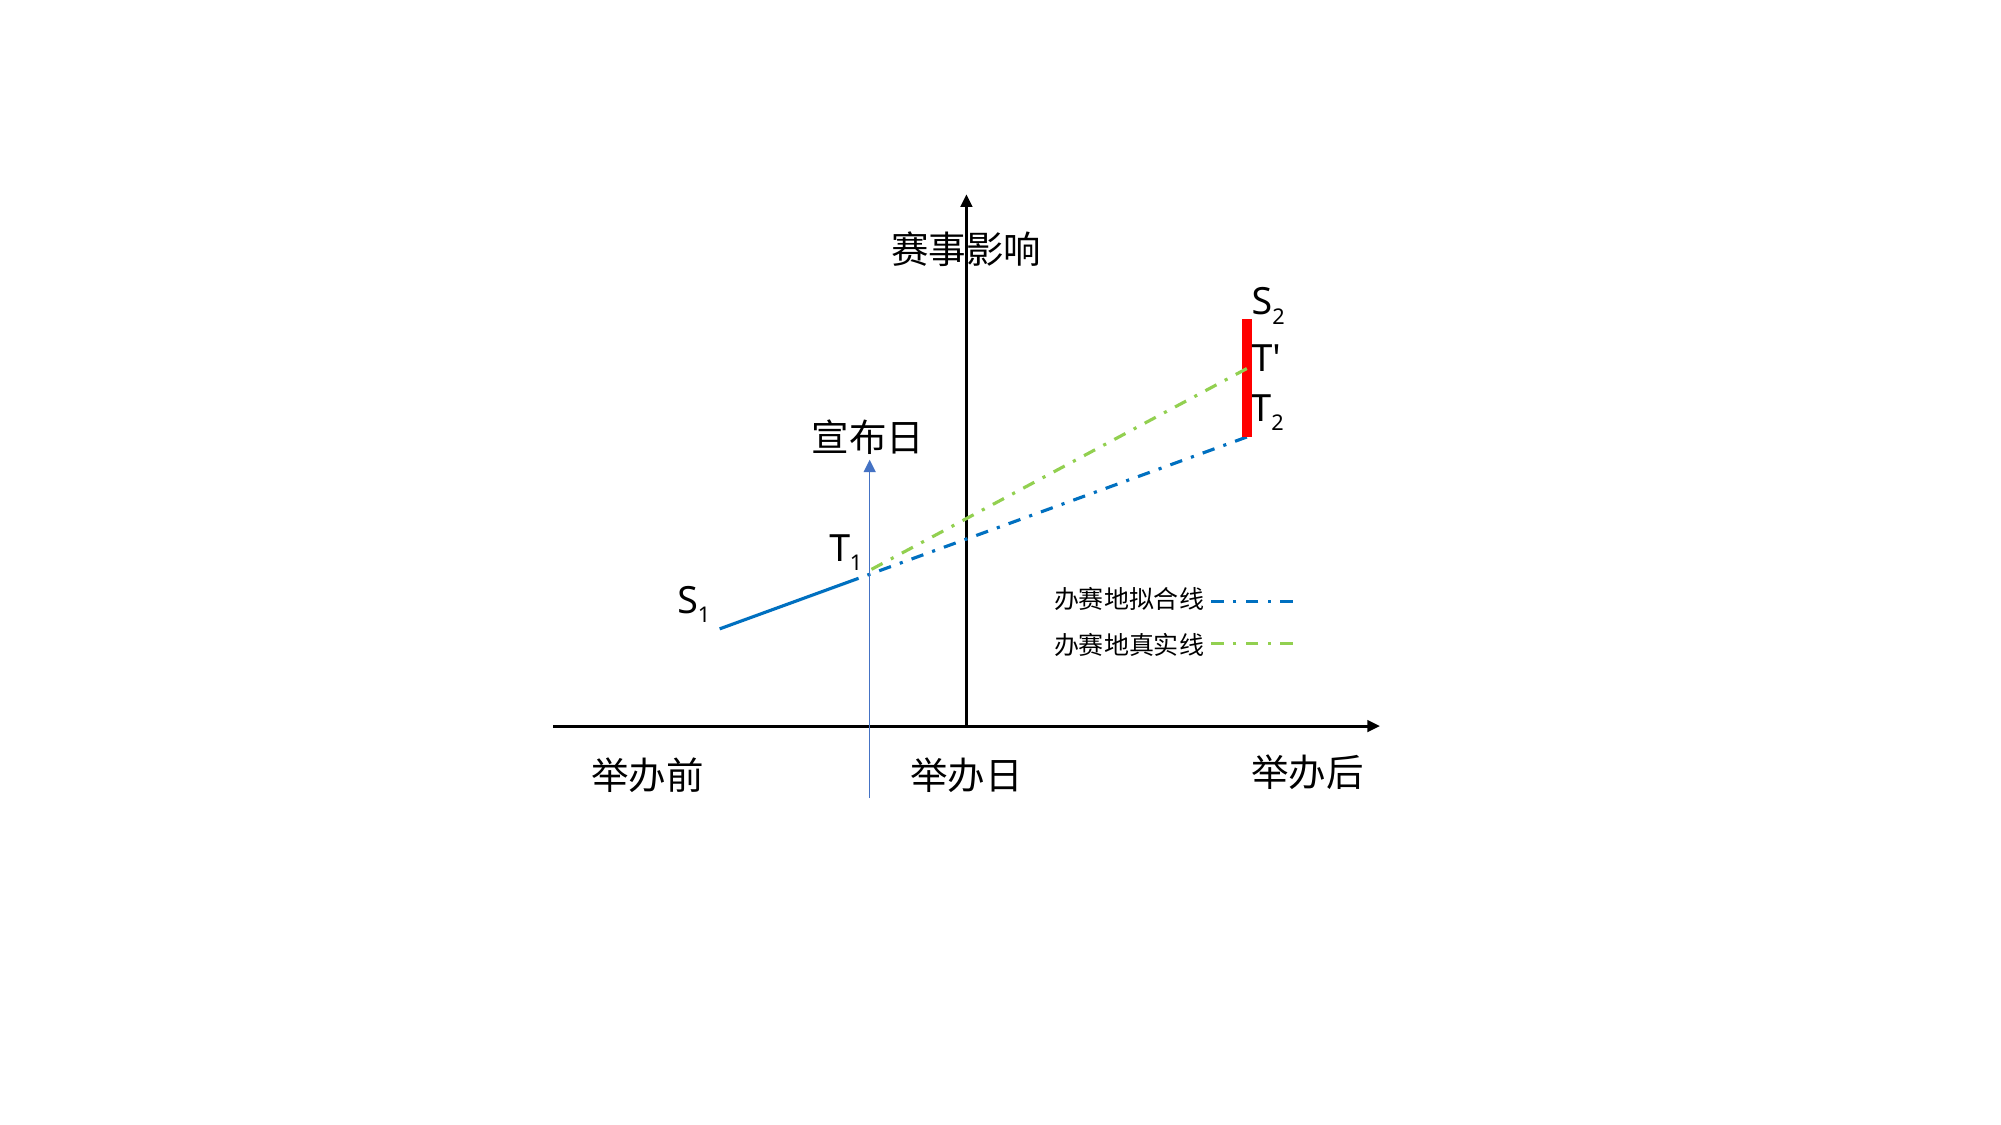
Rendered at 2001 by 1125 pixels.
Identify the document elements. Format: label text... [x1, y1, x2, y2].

text_box T1 [814, 516, 869, 583]
text_box 赛事影响 [876, 218, 966, 279]
text_box 举办日 [895, 744, 1038, 804]
text_box T' [1236, 326, 1344, 387]
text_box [868, 368, 1247, 571]
text_box 赛事影响 [967, 218, 1057, 279]
text_box T2 [1247, 387, 1308, 443]
text_box 办赛地真实线 [1039, 622, 1220, 667]
text_box S2 [1236, 269, 1310, 326]
text_box T1 [870, 571, 887, 583]
text_box 举办后 [1236, 741, 1379, 802]
text_box 办赛地拟合线 [1039, 575, 1220, 621]
text_box 举办前 [576, 744, 719, 805]
text_box 宣布日 [797, 406, 868, 466]
text_box S1 [662, 568, 735, 635]
